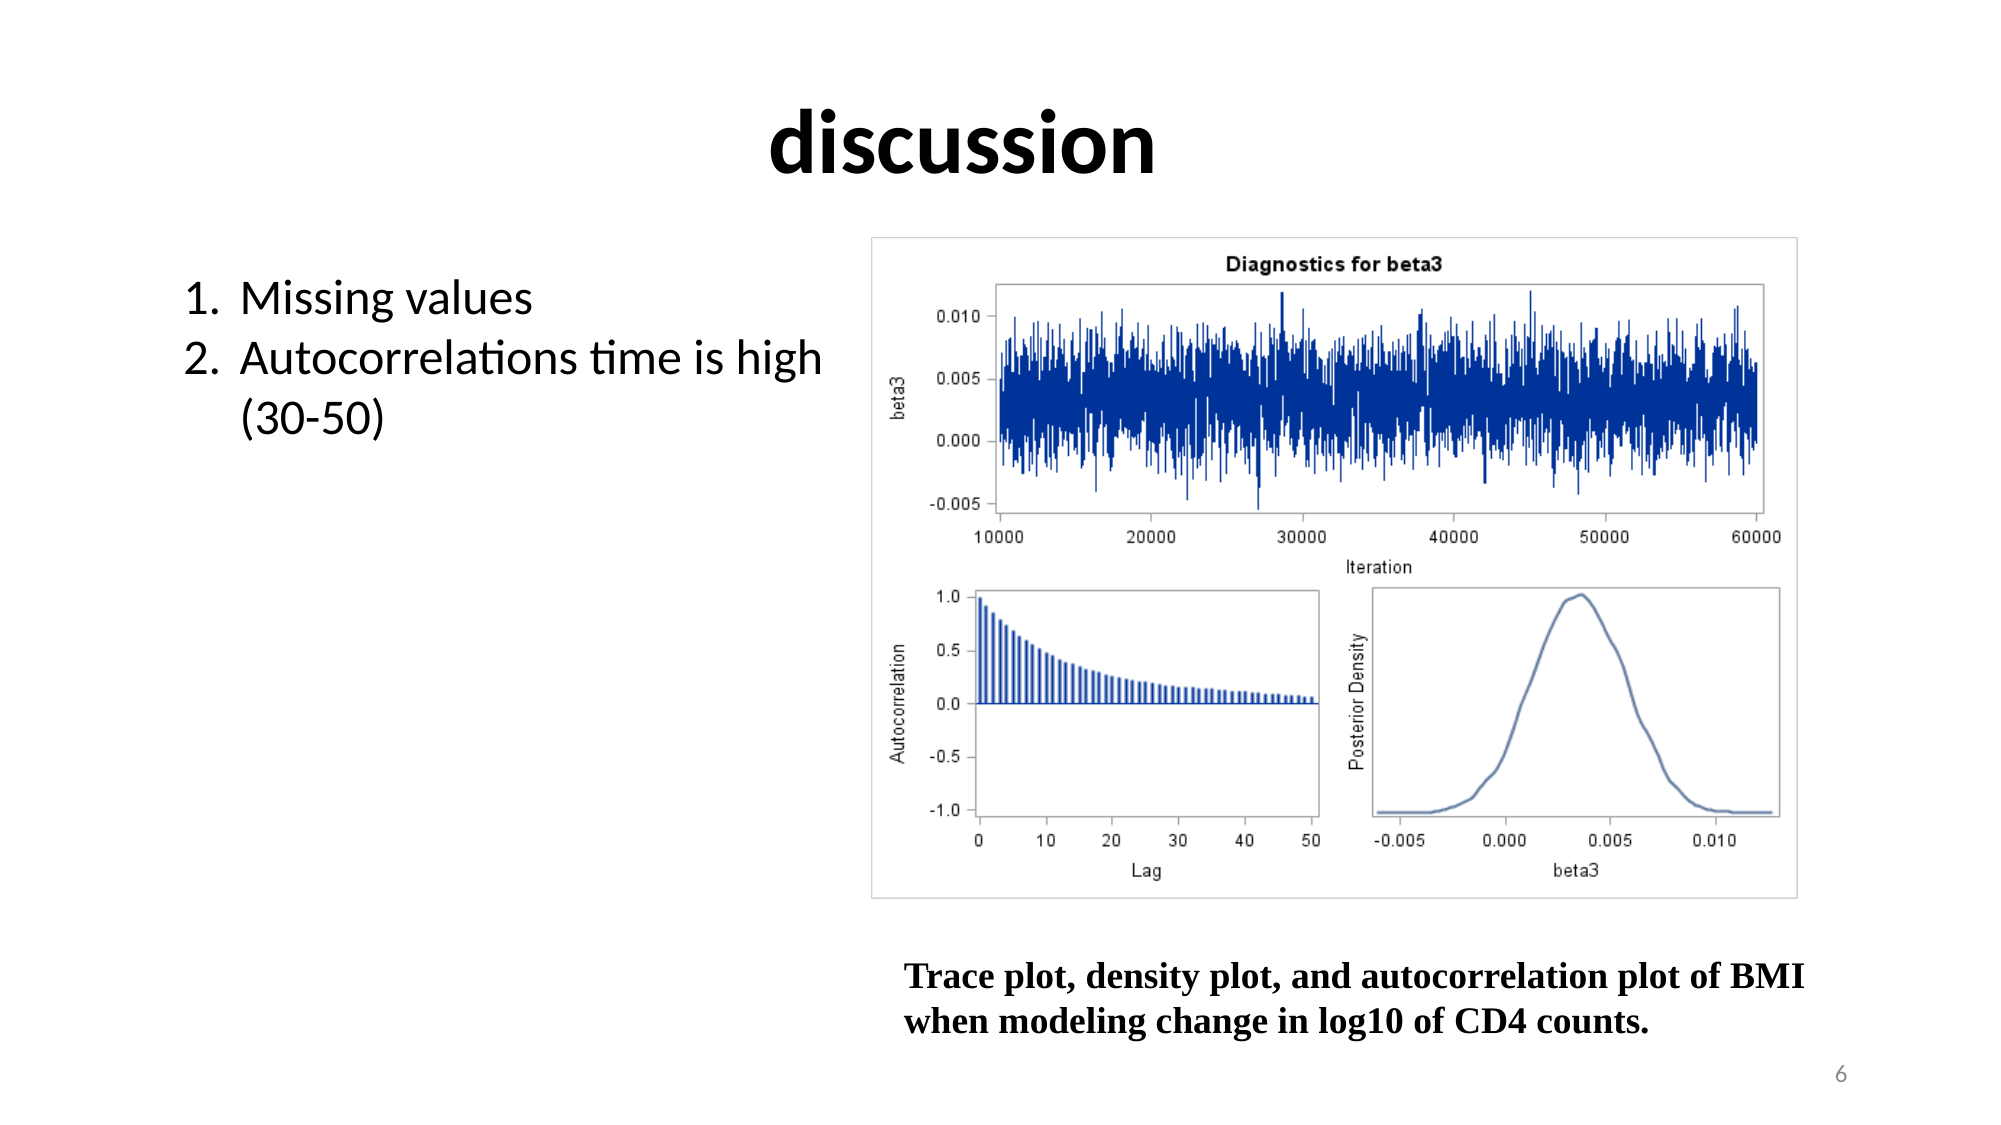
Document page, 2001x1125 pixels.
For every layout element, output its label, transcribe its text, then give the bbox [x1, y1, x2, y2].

text_box Trace plot, density plot, and autocorrelation plot of BMI when modeling change in log10 of CD4 counts. [889, 943, 1889, 1049]
picture [870, 237, 1798, 899]
text_box Missing values Autocorrelations time is high (30-50) [168, 257, 839, 453]
text_box discussion [753, 74, 1174, 199]
slide_number 6 [1412, 1049, 1863, 1103]
